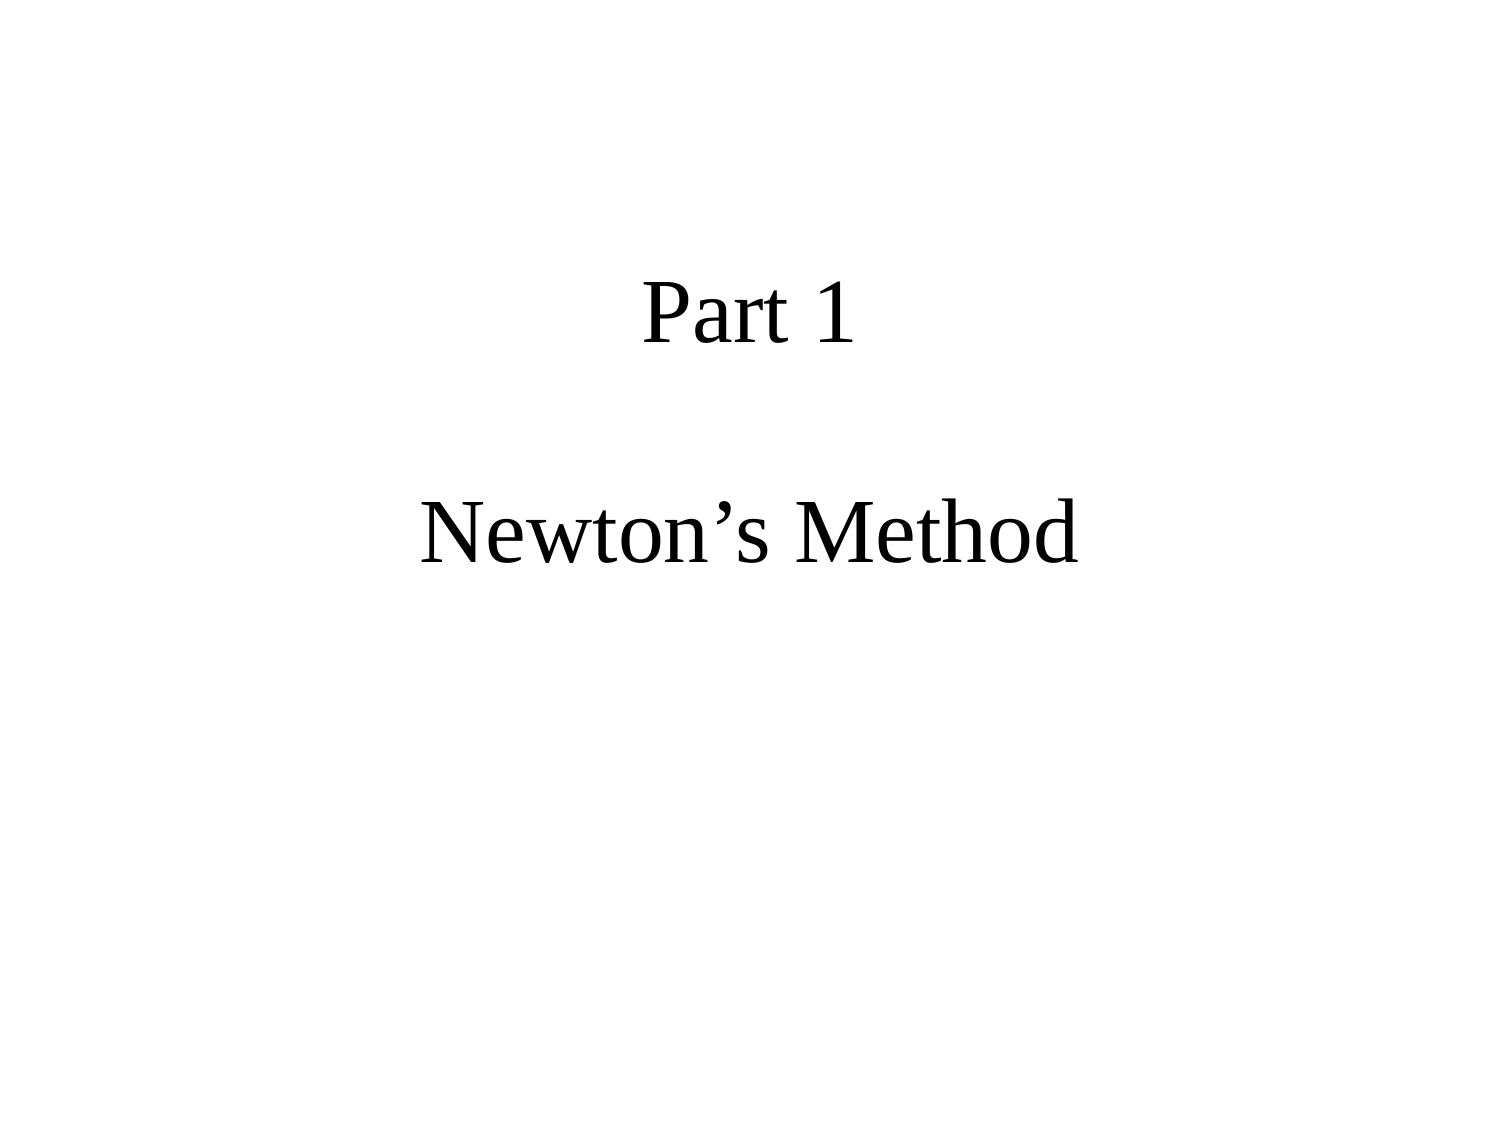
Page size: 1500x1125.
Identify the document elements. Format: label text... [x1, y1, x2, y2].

title Part 1 Newton’s Method [75, 125, 1425, 1038]
